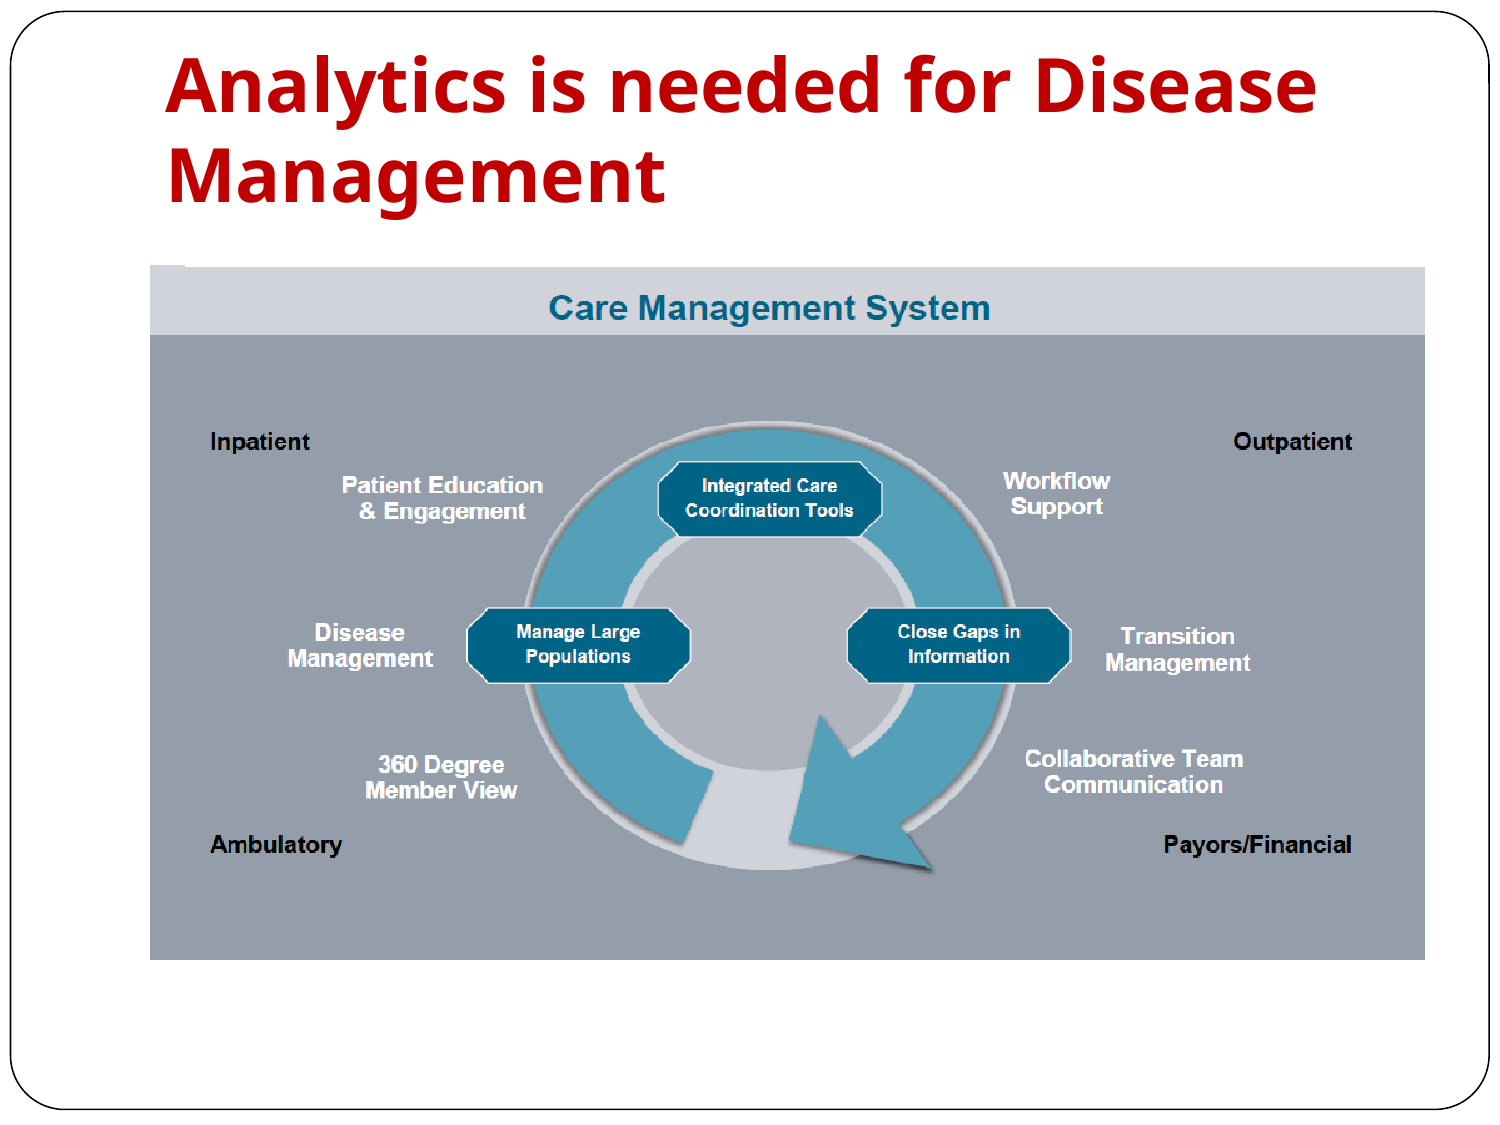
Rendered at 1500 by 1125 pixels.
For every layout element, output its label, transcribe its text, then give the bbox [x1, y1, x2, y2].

title Analytics is needed for Disease Management [150, 45, 1425, 233]
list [149, 265, 1426, 960]
